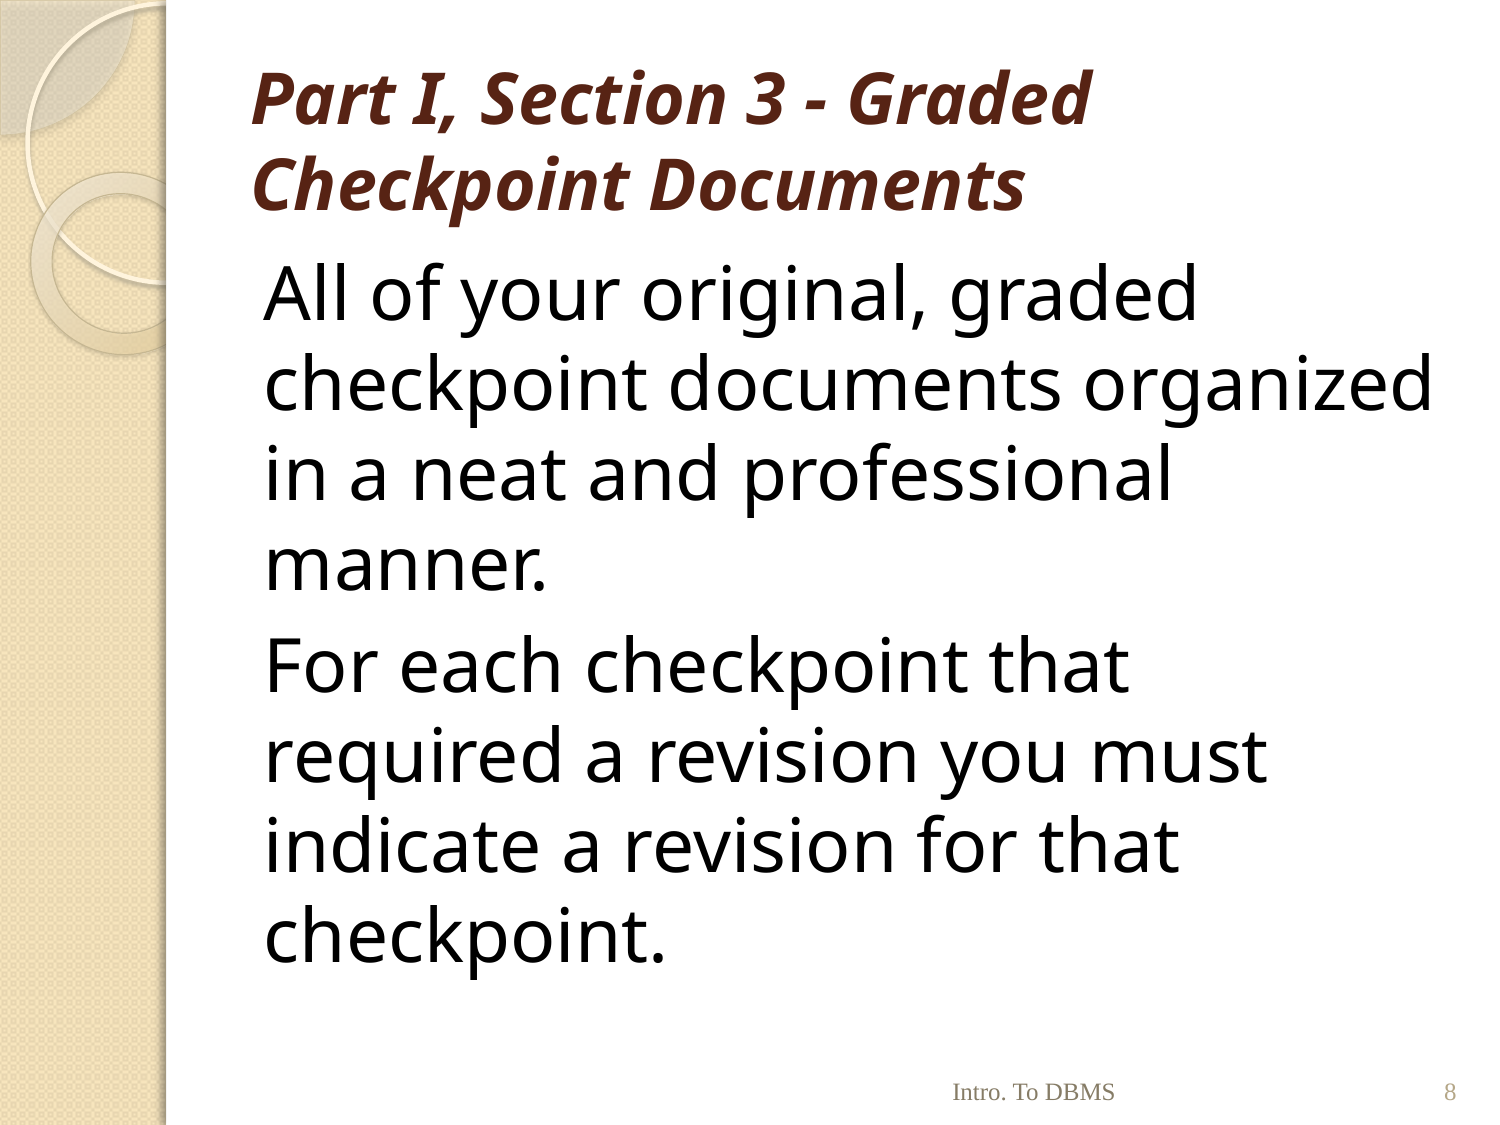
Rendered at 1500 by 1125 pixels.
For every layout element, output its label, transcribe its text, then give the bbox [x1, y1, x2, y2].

title Part I, Section 3 - Graded Checkpoint Documents [235, 45, 1466, 233]
list All of your original, graded checkpoint documents organized in a neat and professional manner. For each checkpoint that required a revision you must indicate a revision for that checkpoint. [235, 237, 1466, 1025]
slide_number 8 [1413, 1034, 1488, 1113]
footer Intro. To DBMS [937, 1034, 1413, 1113]
